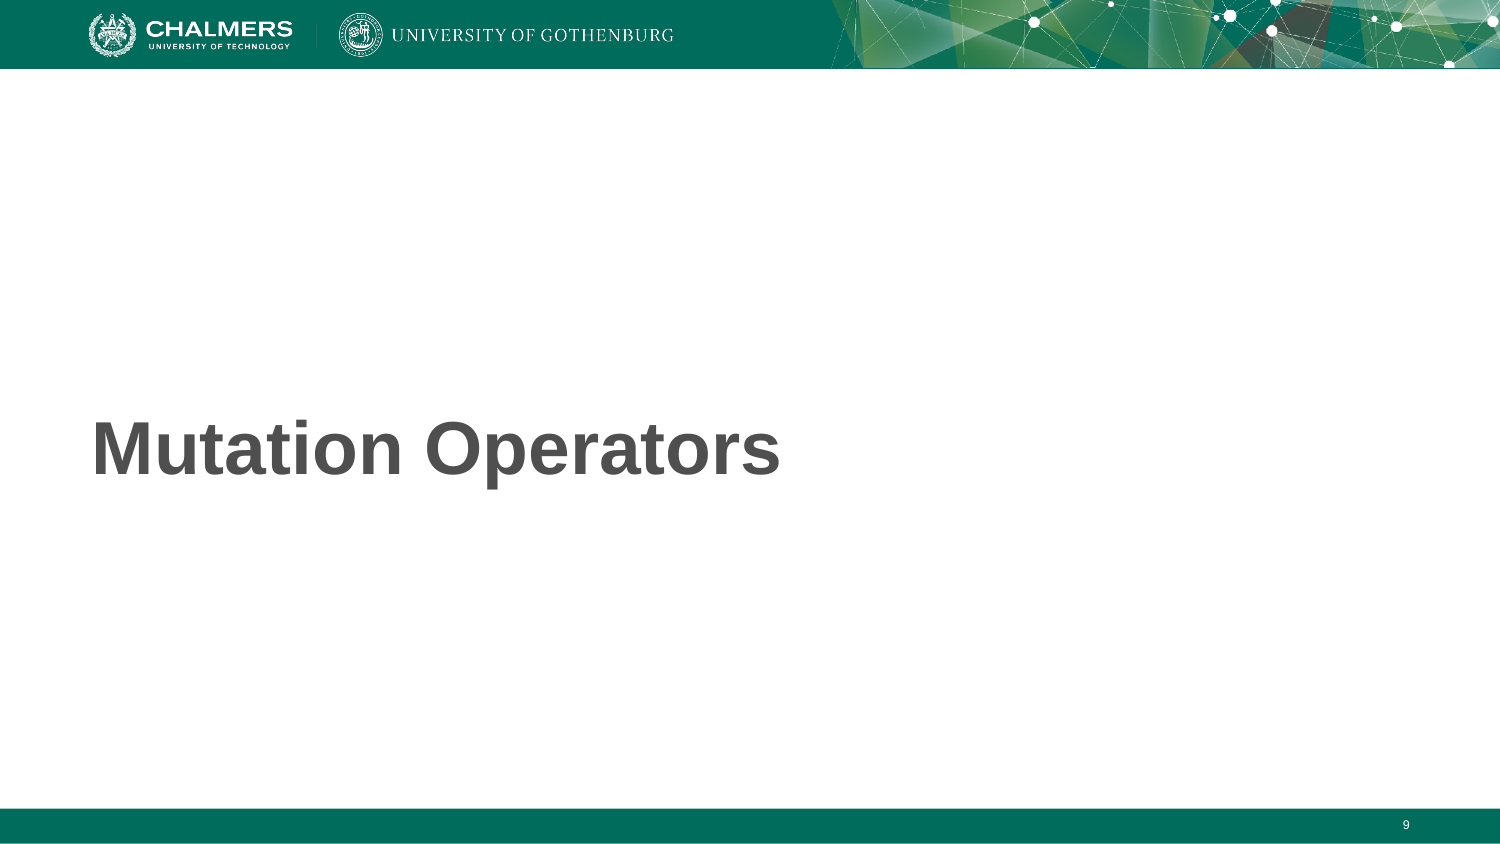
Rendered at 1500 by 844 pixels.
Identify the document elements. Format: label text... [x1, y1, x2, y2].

slide_number ‹#› [1074, 809, 1425, 844]
title Mutation Operators [76, 100, 1426, 789]
picture [64, 0, 696, 85]
picture [759, 0, 1500, 68]
